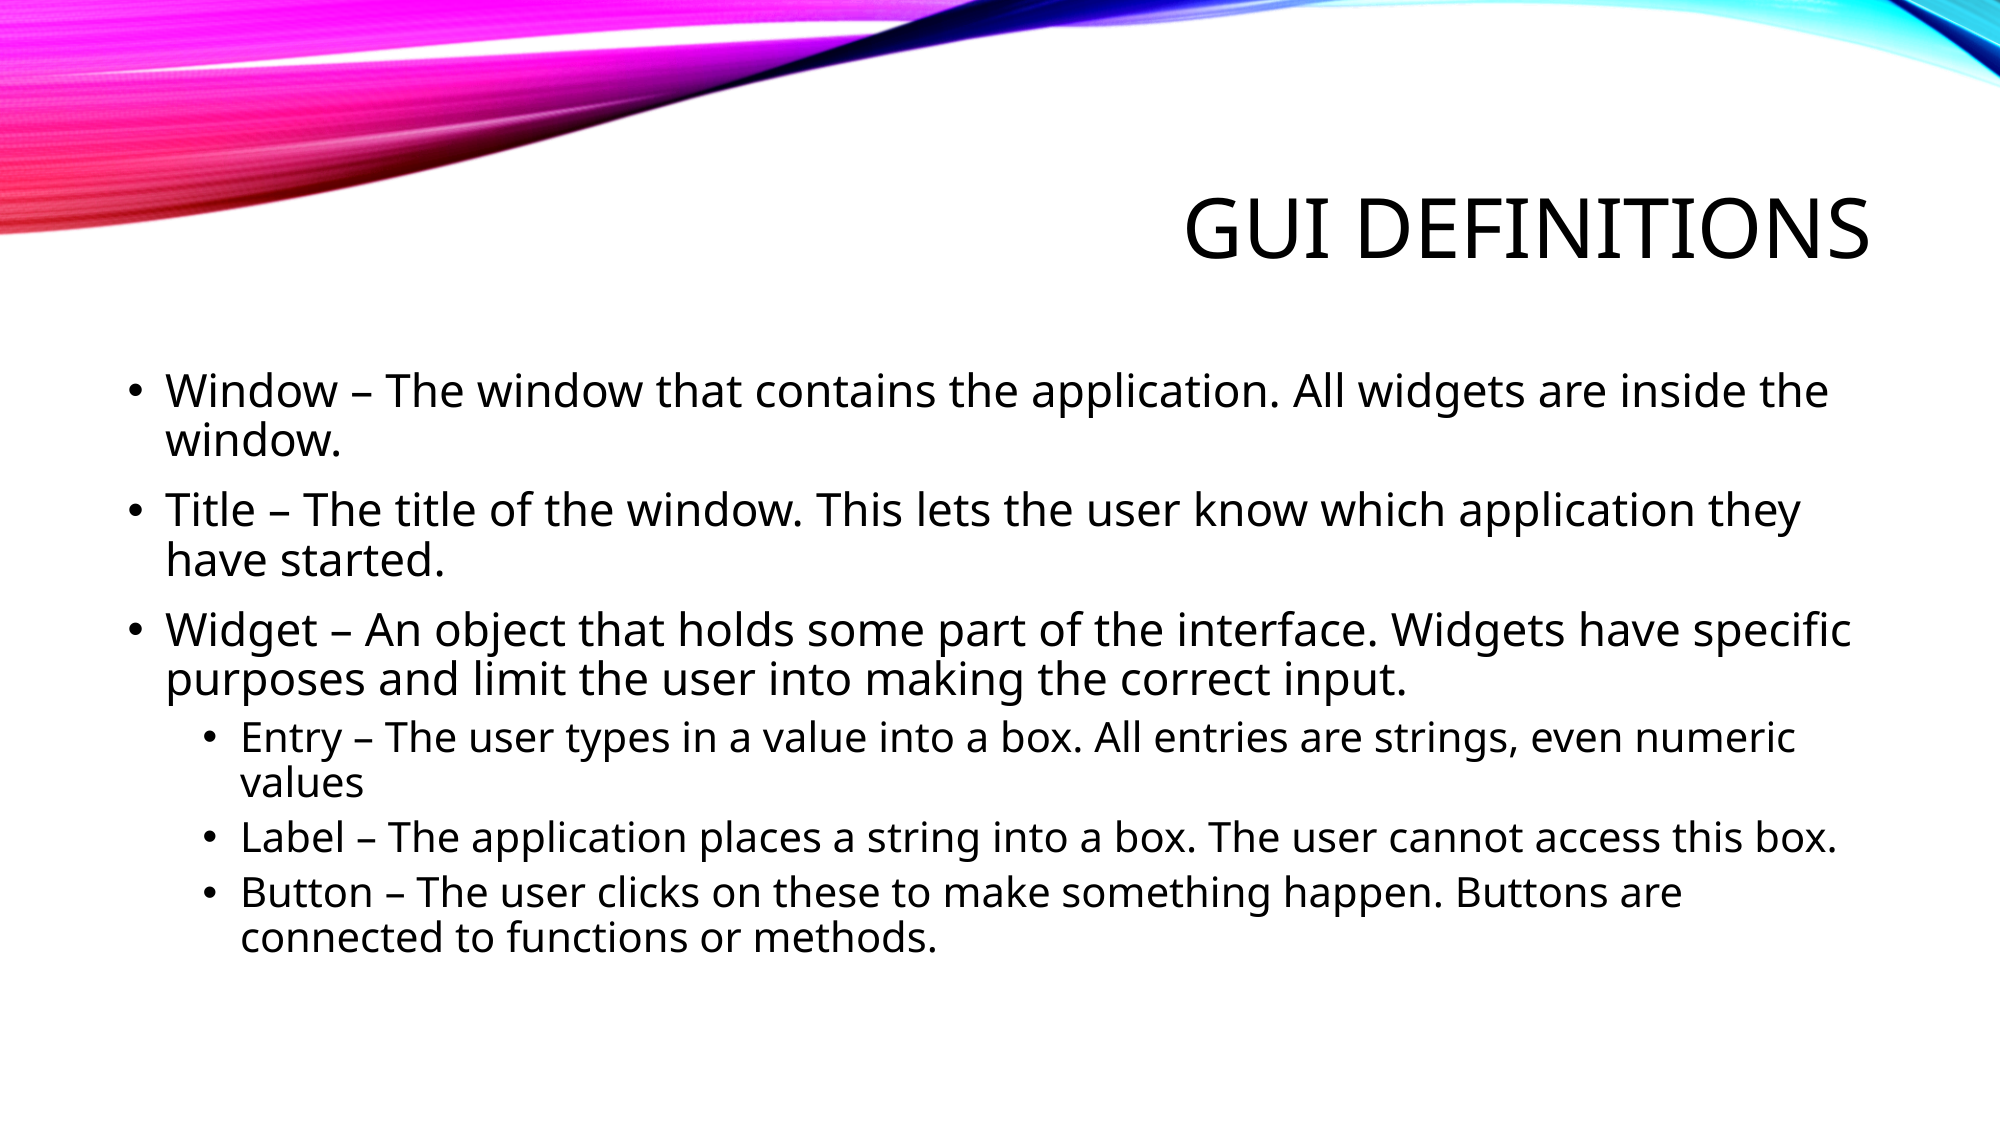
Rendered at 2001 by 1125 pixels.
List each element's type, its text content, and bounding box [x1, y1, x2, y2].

picture [1890, 0, 2000, 75]
picture [0, 0, 2000, 237]
title GUI Definitions [474, 125, 1888, 338]
list Window – The window that contains the application. All widgets are inside the window. Title – The title of the window. This lets the user know which application they have started. Widget – An object that holds some part of the interface. Widgets have specific purposes and limit the user into making the correct input. Entry – The user types in a value into a box. All entries are strings, even numeric values Label – The application places a string into a box. The user cannot access this box. Button – The user clicks on these to make something happen. Buttons are connected to functions or methods. [112, 360, 1888, 1021]
picture [1910, 0, 2000, 45]
